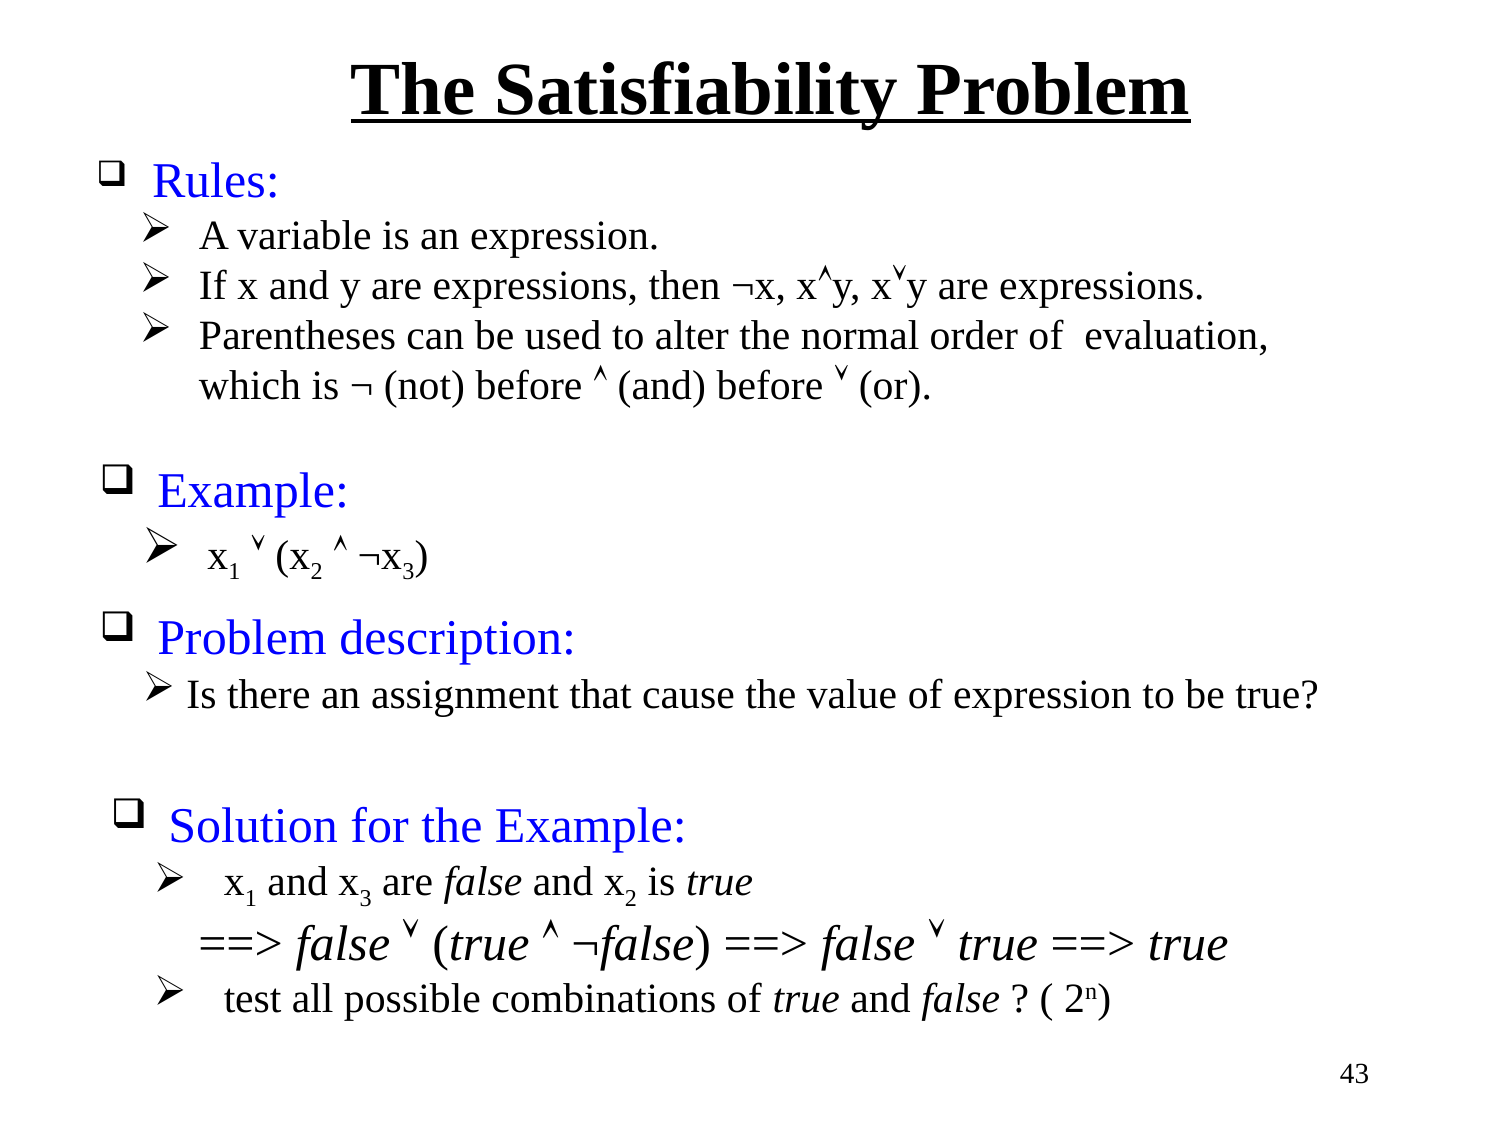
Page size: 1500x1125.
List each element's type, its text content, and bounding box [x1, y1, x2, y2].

text_box The Satisfiability Problem [335, 32, 1206, 137]
text_box Problem description: Is there an assignment that cause the value of expression to be true? [84, 589, 1436, 724]
slide_number 43 [1071, 1046, 1385, 1123]
text_box Solution for the Example: x1 and x3 are false and x2 is true ==> false  (true  ¬false) ==> false  true ==> true test all possible combinations of true and false ? ( 2n) [96, 776, 1244, 1029]
text_box Example: x1  (x2  ¬x3) [84, 442, 1041, 589]
text_box Rules: A variable is an expression. If x and y are expressions, then ¬x, xy, xy are expressions. Parentheses can be used to alter the normal order of evaluation, which is ¬ (not) before  (and) before  (or). [81, 140, 1360, 416]
